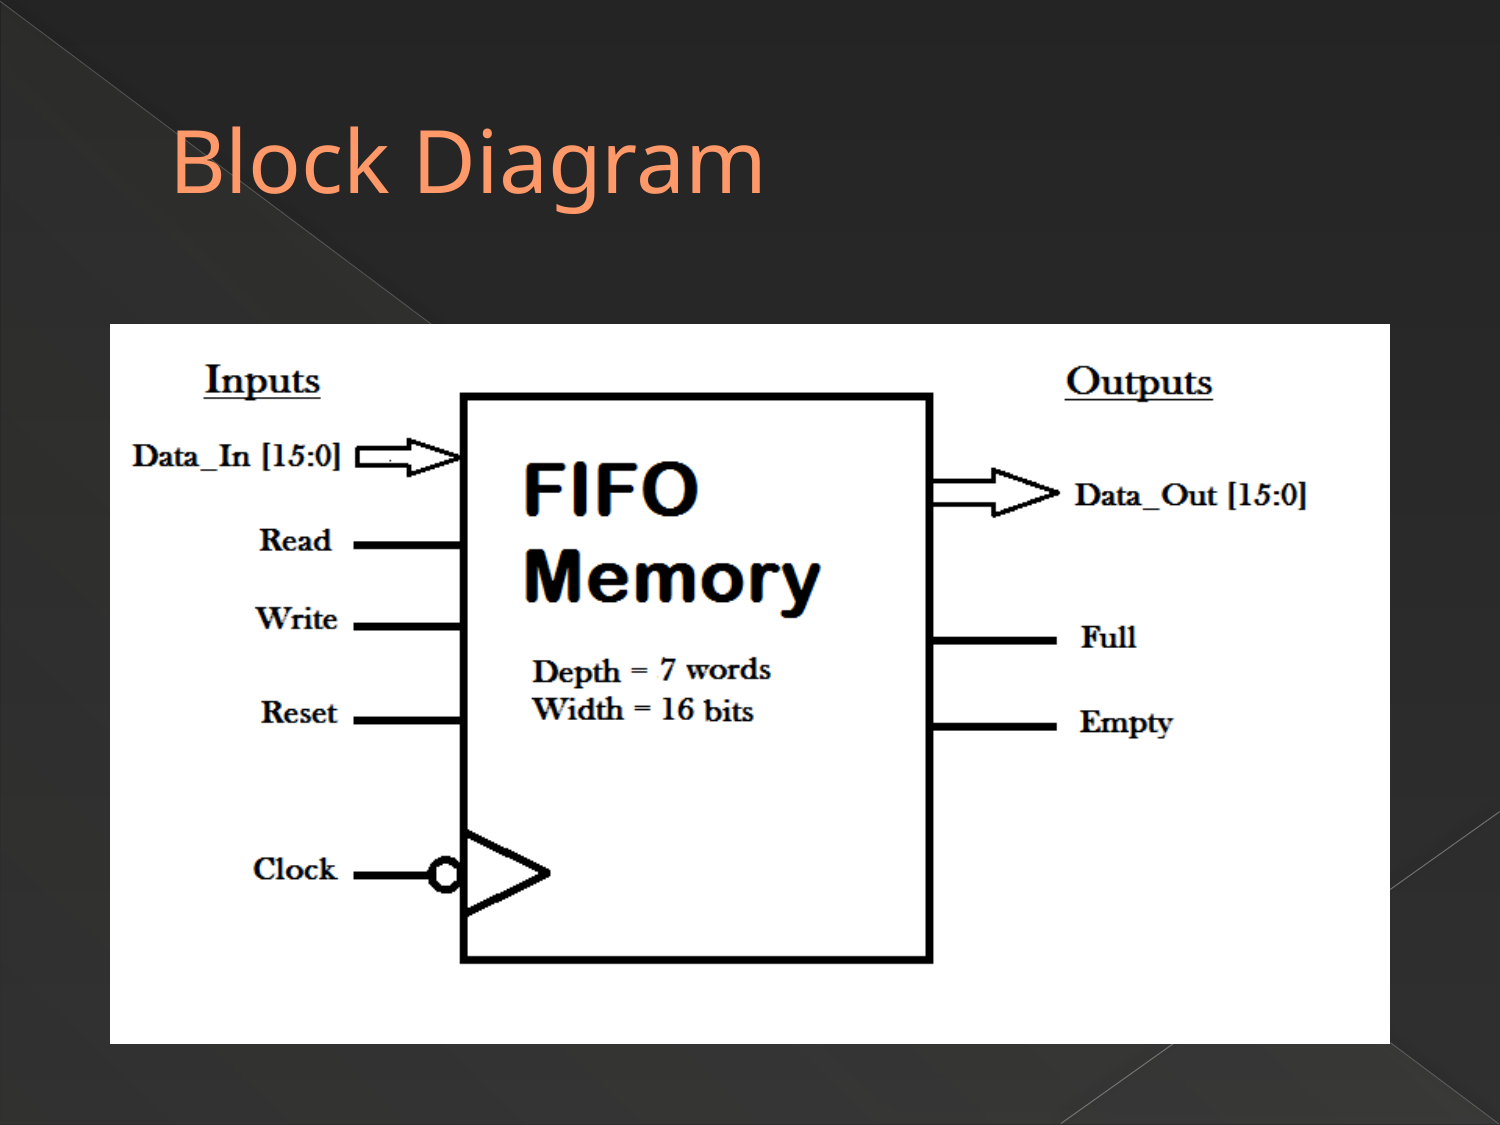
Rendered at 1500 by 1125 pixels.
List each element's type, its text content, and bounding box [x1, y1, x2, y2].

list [109, 324, 1391, 1044]
title Block Diagram [75, 43, 1425, 274]
